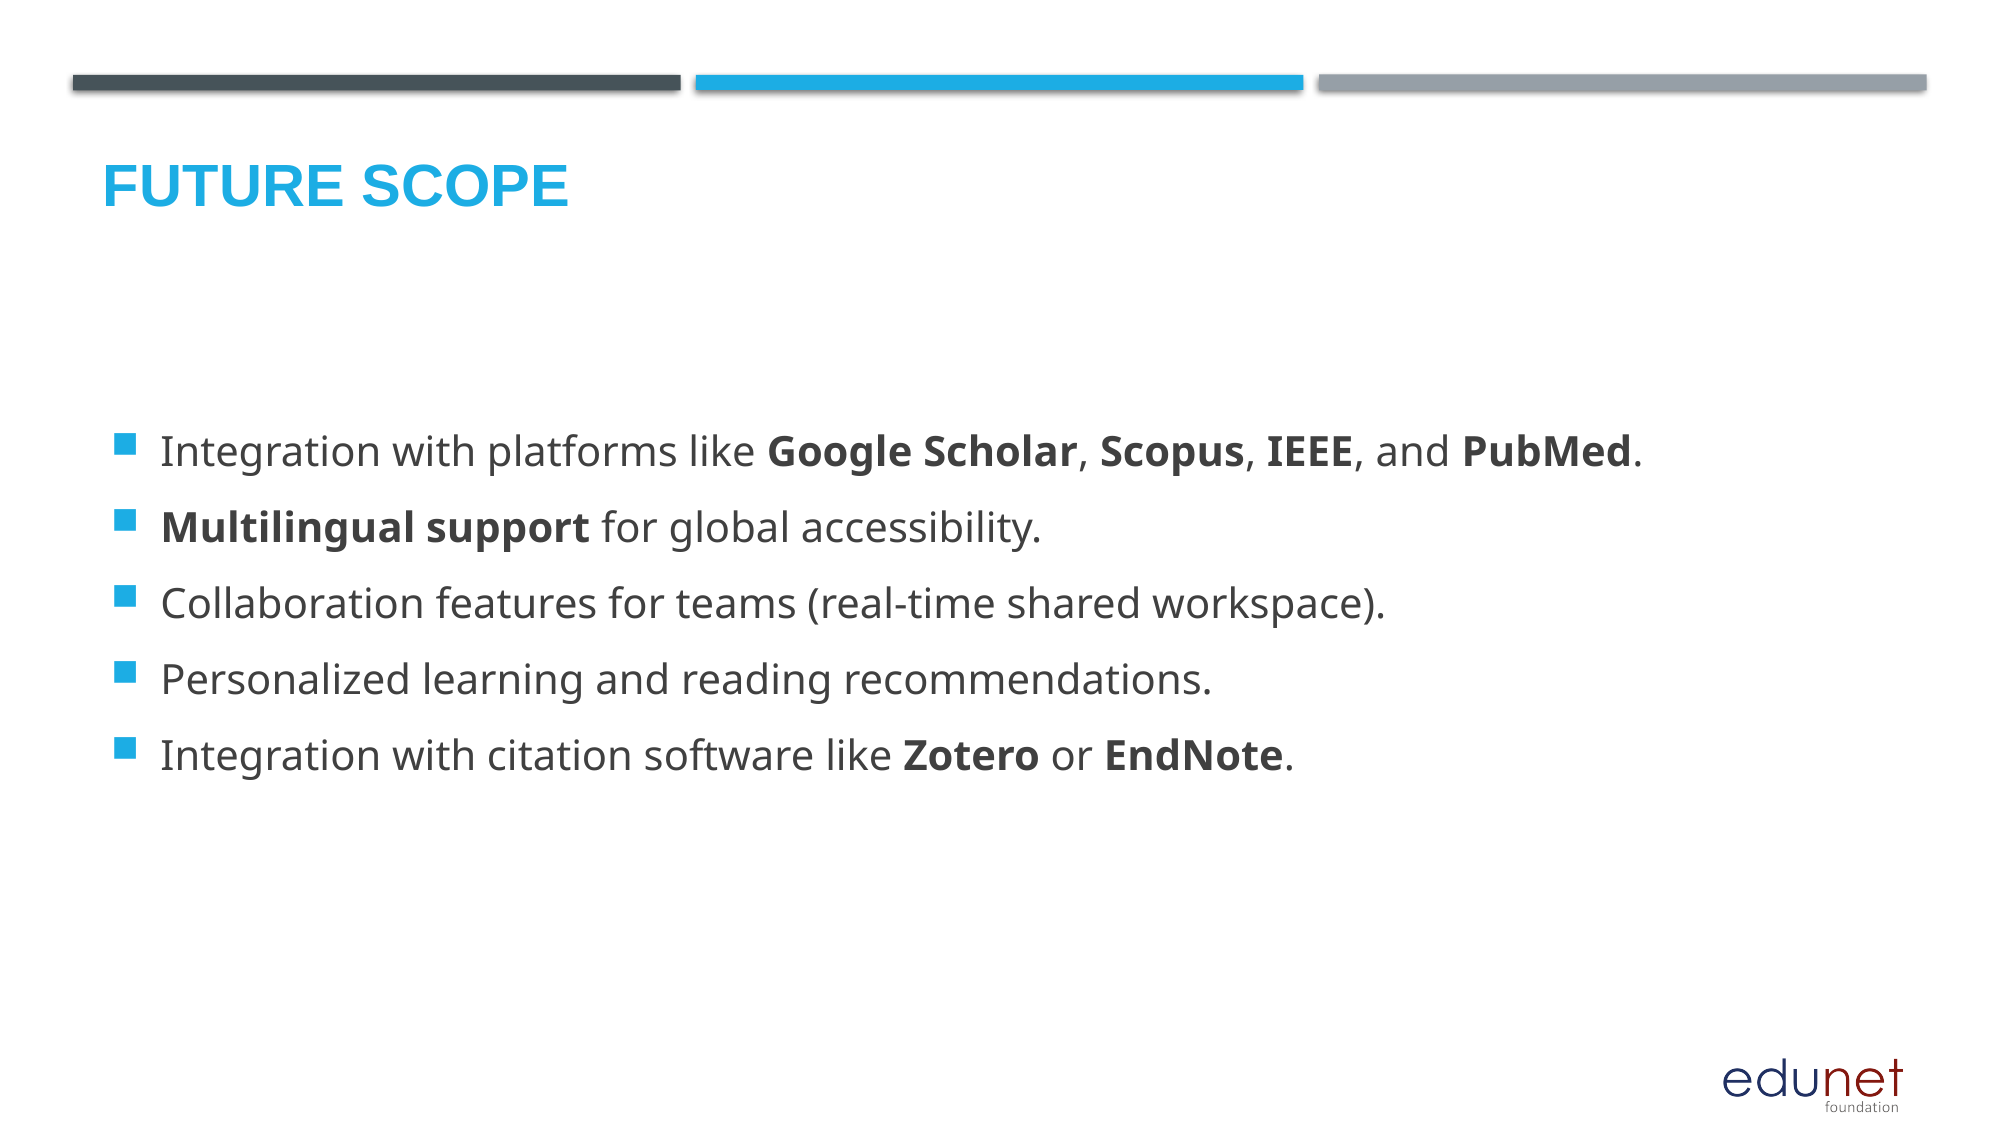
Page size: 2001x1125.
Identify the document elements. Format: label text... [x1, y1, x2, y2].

text_box Future scope [87, 138, 1898, 226]
list Integration with platforms like Google Scholar, Scopus, IEEE, and PubMed. Multilingual support for global accessibility. Collaboration features for teams (real-time shared workspace). Personalized learning and reading recommendations. Integration with citation software like Zotero or EndNote. [95, 213, 1905, 981]
picture [1719, 1056, 1905, 1116]
